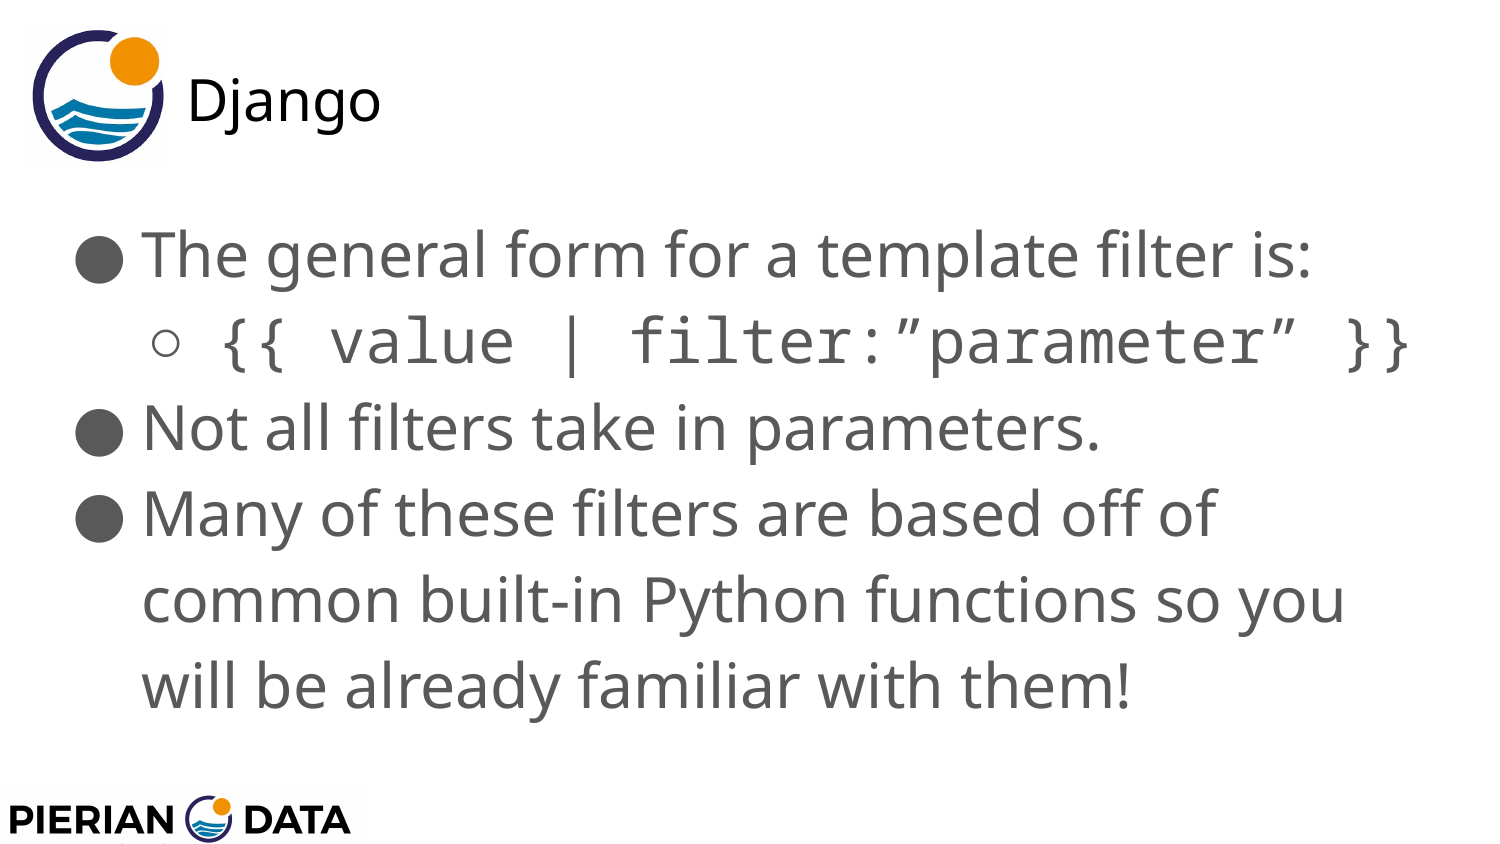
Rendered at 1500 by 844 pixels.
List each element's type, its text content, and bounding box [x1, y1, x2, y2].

picture [0, 787, 368, 844]
title Django [176, 48, 1449, 143]
picture [24, 24, 172, 167]
list The general form for a template filter is: {{ value | filter:”parameter” }} Not all filters take in parameters. Many of these filters are based off of common built-in Python functions so you will be already familiar with them! [51, 189, 1449, 750]
